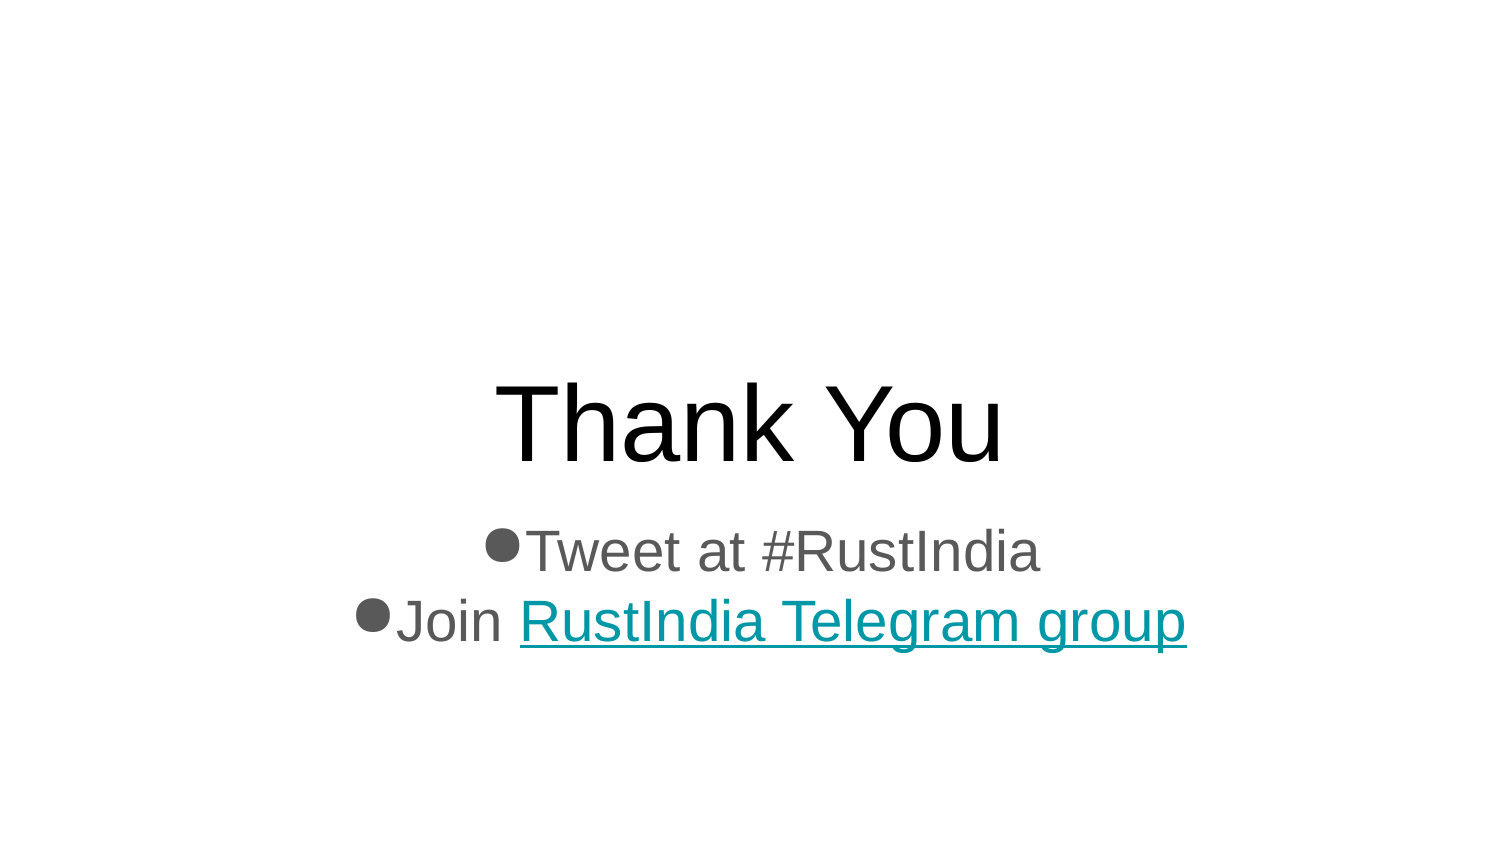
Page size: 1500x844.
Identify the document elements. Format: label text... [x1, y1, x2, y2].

subtitle Tweet at #RustIndia Join RustIndia Telegram group [51, 498, 1449, 629]
title Thank You [51, 161, 1449, 498]
